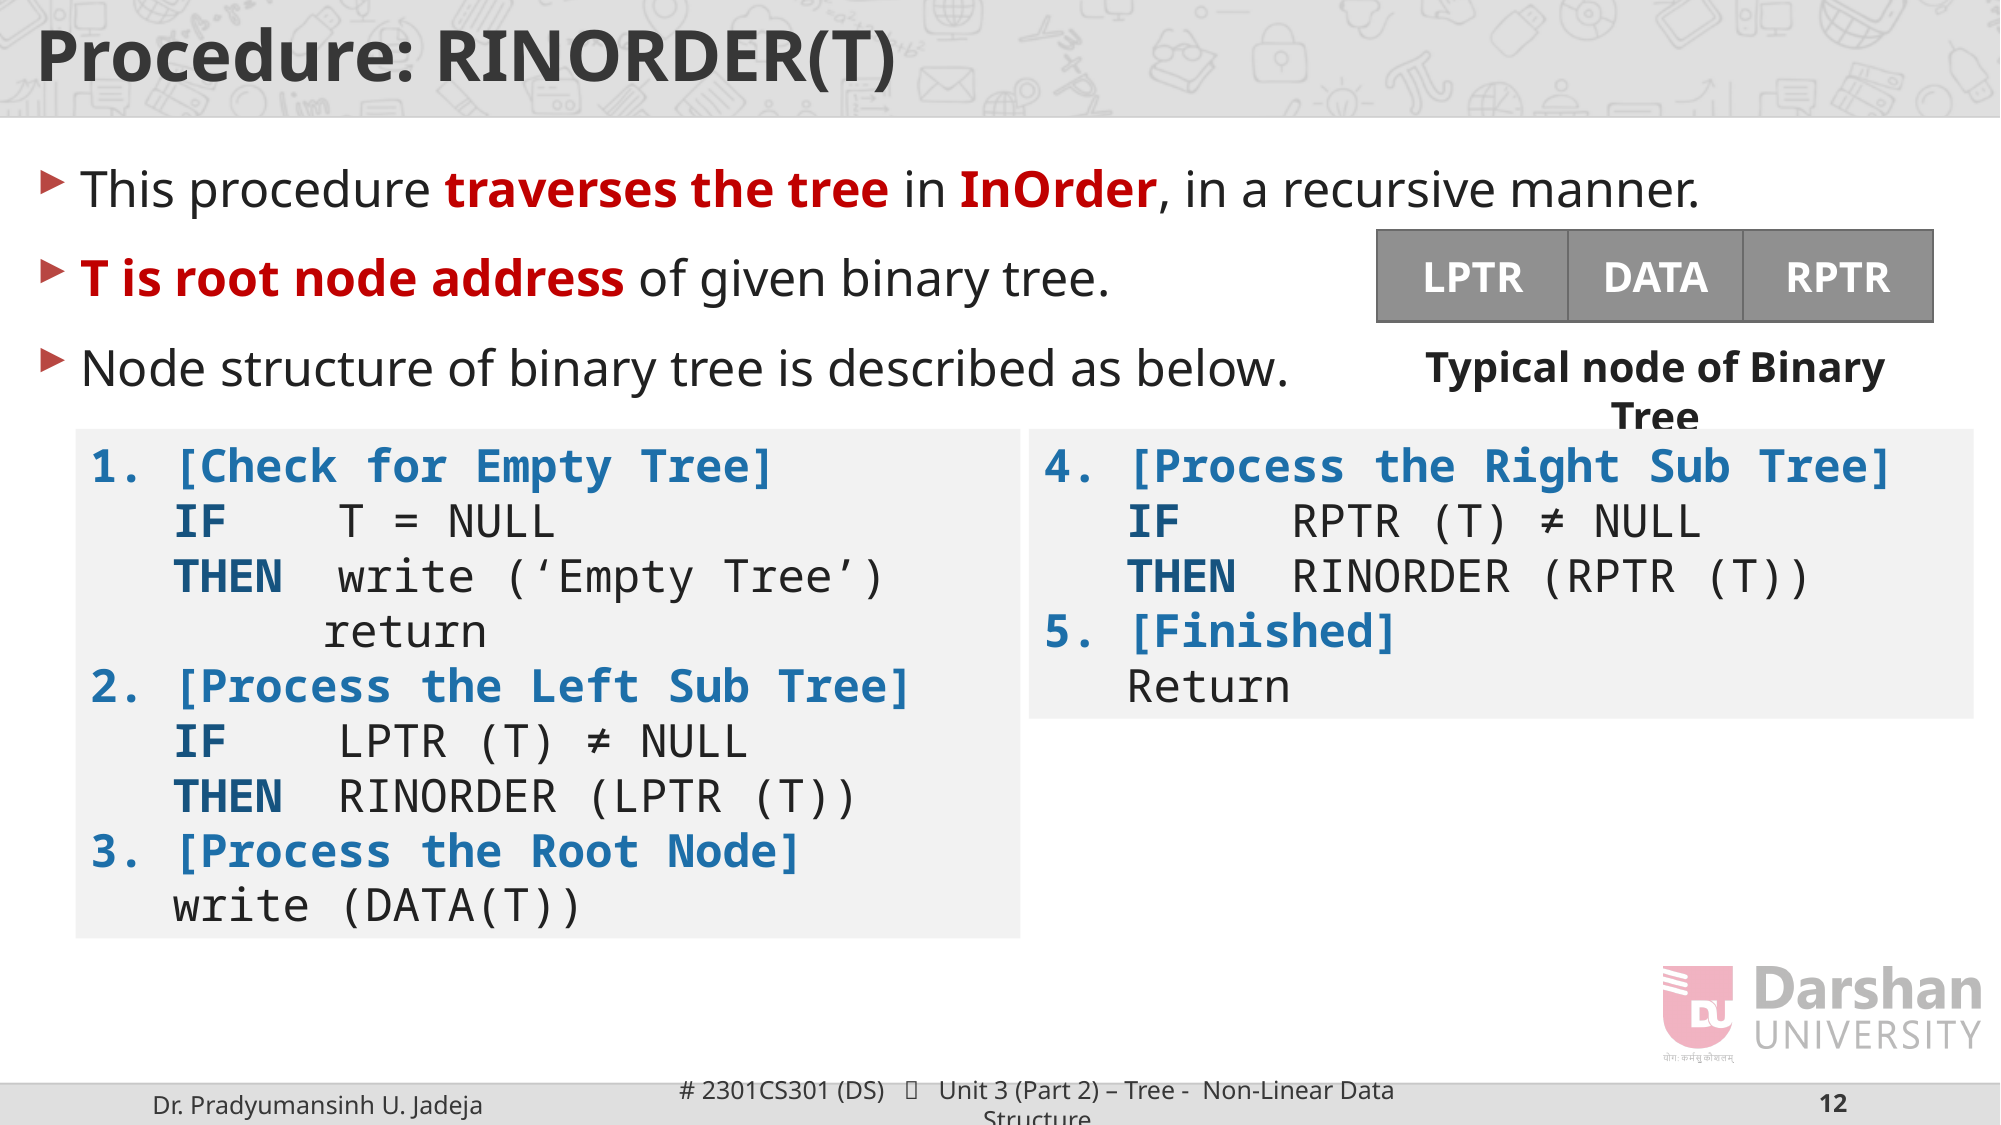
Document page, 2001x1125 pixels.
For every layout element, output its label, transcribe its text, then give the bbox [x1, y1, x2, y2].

text_box Typical node of Binary Tree [1403, 333, 1907, 428]
text_box 4. [Process the Right Sub Tree] IF RPTR (T) ≠ NULL THEN RINORDER (RPTR (T)) 5. [Finished] Return [1028, 428, 1974, 719]
text_box C [1663, 966, 1981, 1063]
title Procedure: RINORDER(T) [0, 0, 2000, 117]
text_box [1377, 229, 1933, 322]
text_box 1. [Check for Empty Tree] IF T = NULL THEN write (‘Empty Tree’) return 2. [Process the Left Sub Tree] IF LPTR (T) ≠ NULL THEN RINORDER (LPTR (T)) 3. [Process the Root Node] write (DATA(T)) [75, 428, 1021, 939]
list This procedure traverses the tree in InOrder, in a recursive manner. T is root node address of given binary tree. Node structure of binary tree is described as below. [21, 141, 1979, 1059]
